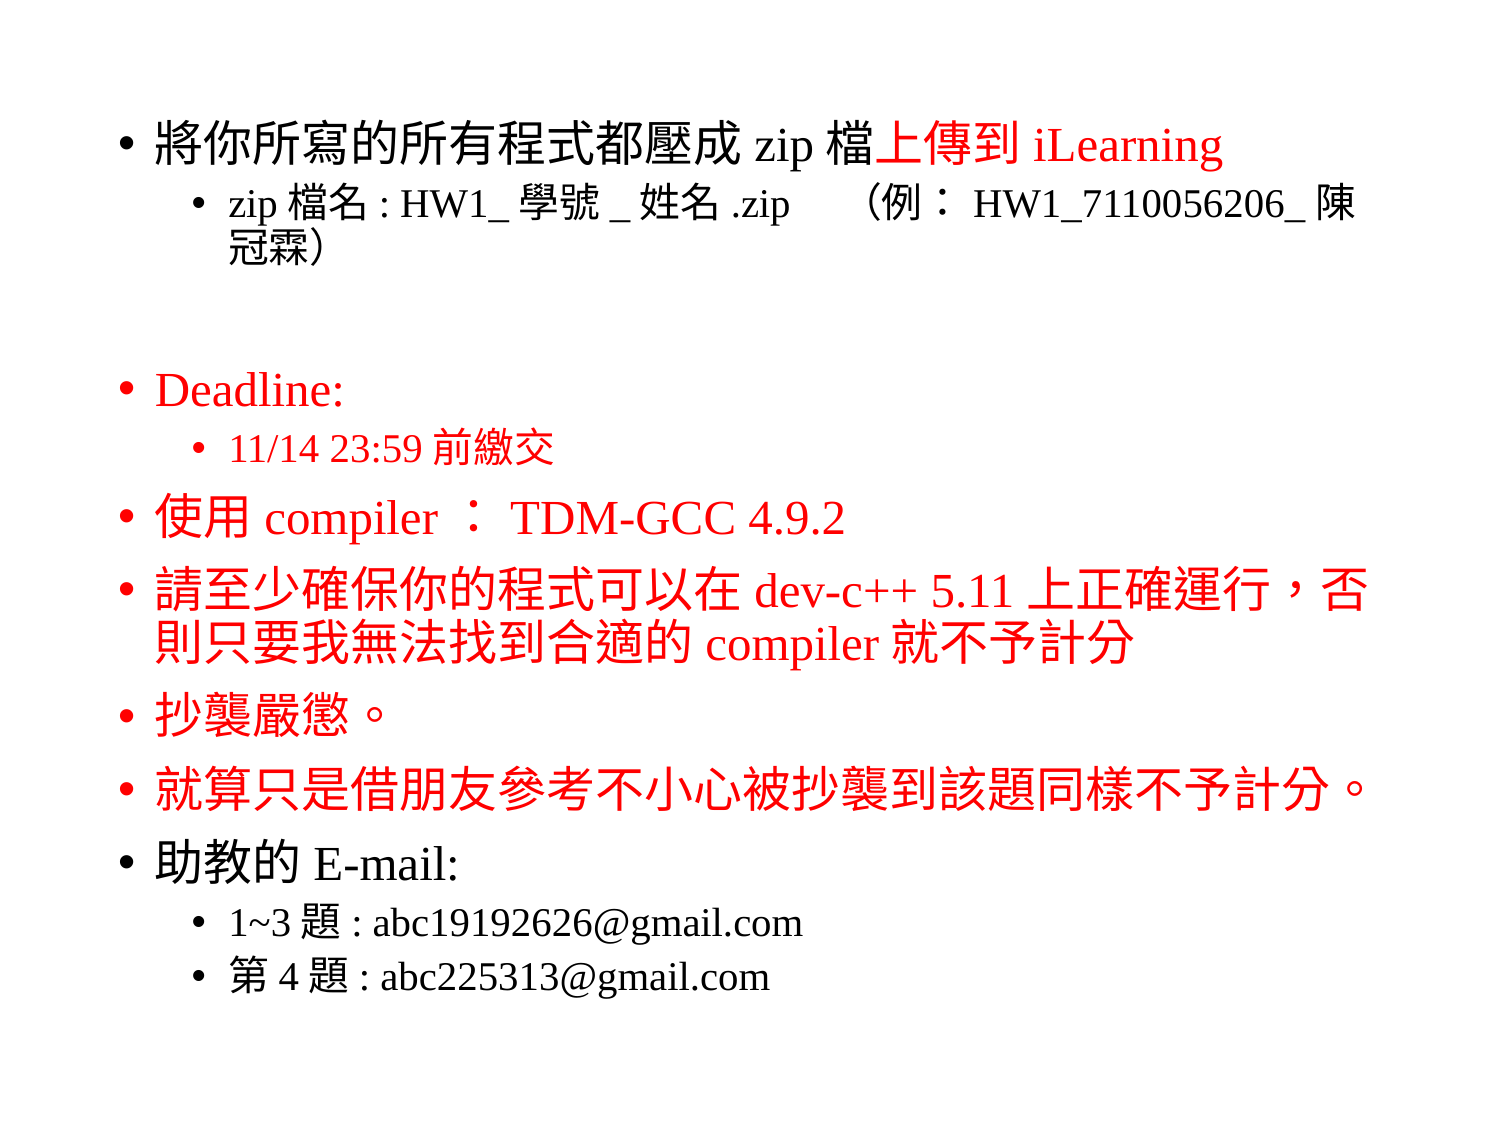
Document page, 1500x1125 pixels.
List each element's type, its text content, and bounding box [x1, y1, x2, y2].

list 將你所寫的所有程式都壓成zip檔上傳到iLearning zip檔名: HW1_學號_姓名.zip （例：HW1_7110056206_陳冠霖） Deadline: 11/14 23:59前繳交 使用compiler：TDM-GCC 4.9.2 請至少確保你的程式可以在dev-c++ 5.11上正確運行，否則只要我無法找到合適的compiler就不予計分 抄襲嚴懲。 就算只是借朋友參考不小心被抄襲到該題同樣不予計分。 助教的E-mail: 1~3題: abc19192626@gmail.com 第4題: abc225313@gmail.com [103, 112, 1397, 1014]
